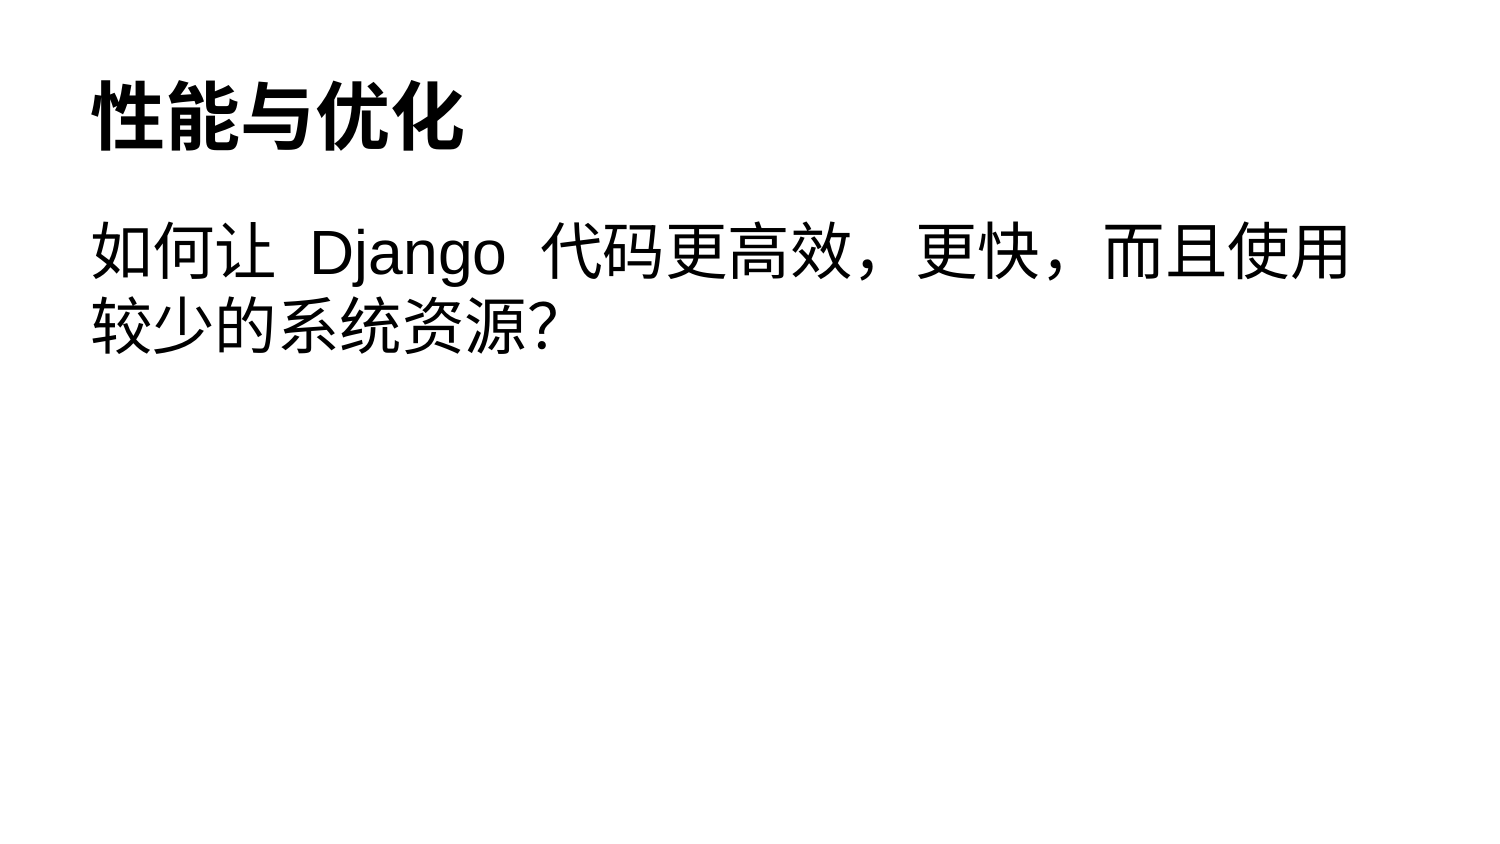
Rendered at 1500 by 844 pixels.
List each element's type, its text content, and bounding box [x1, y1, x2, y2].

list 如何让 Django 代码更高效，更快，而且使用较少的系统资源？ [75, 196, 1425, 808]
title 性能与优化 [75, 33, 1425, 175]
